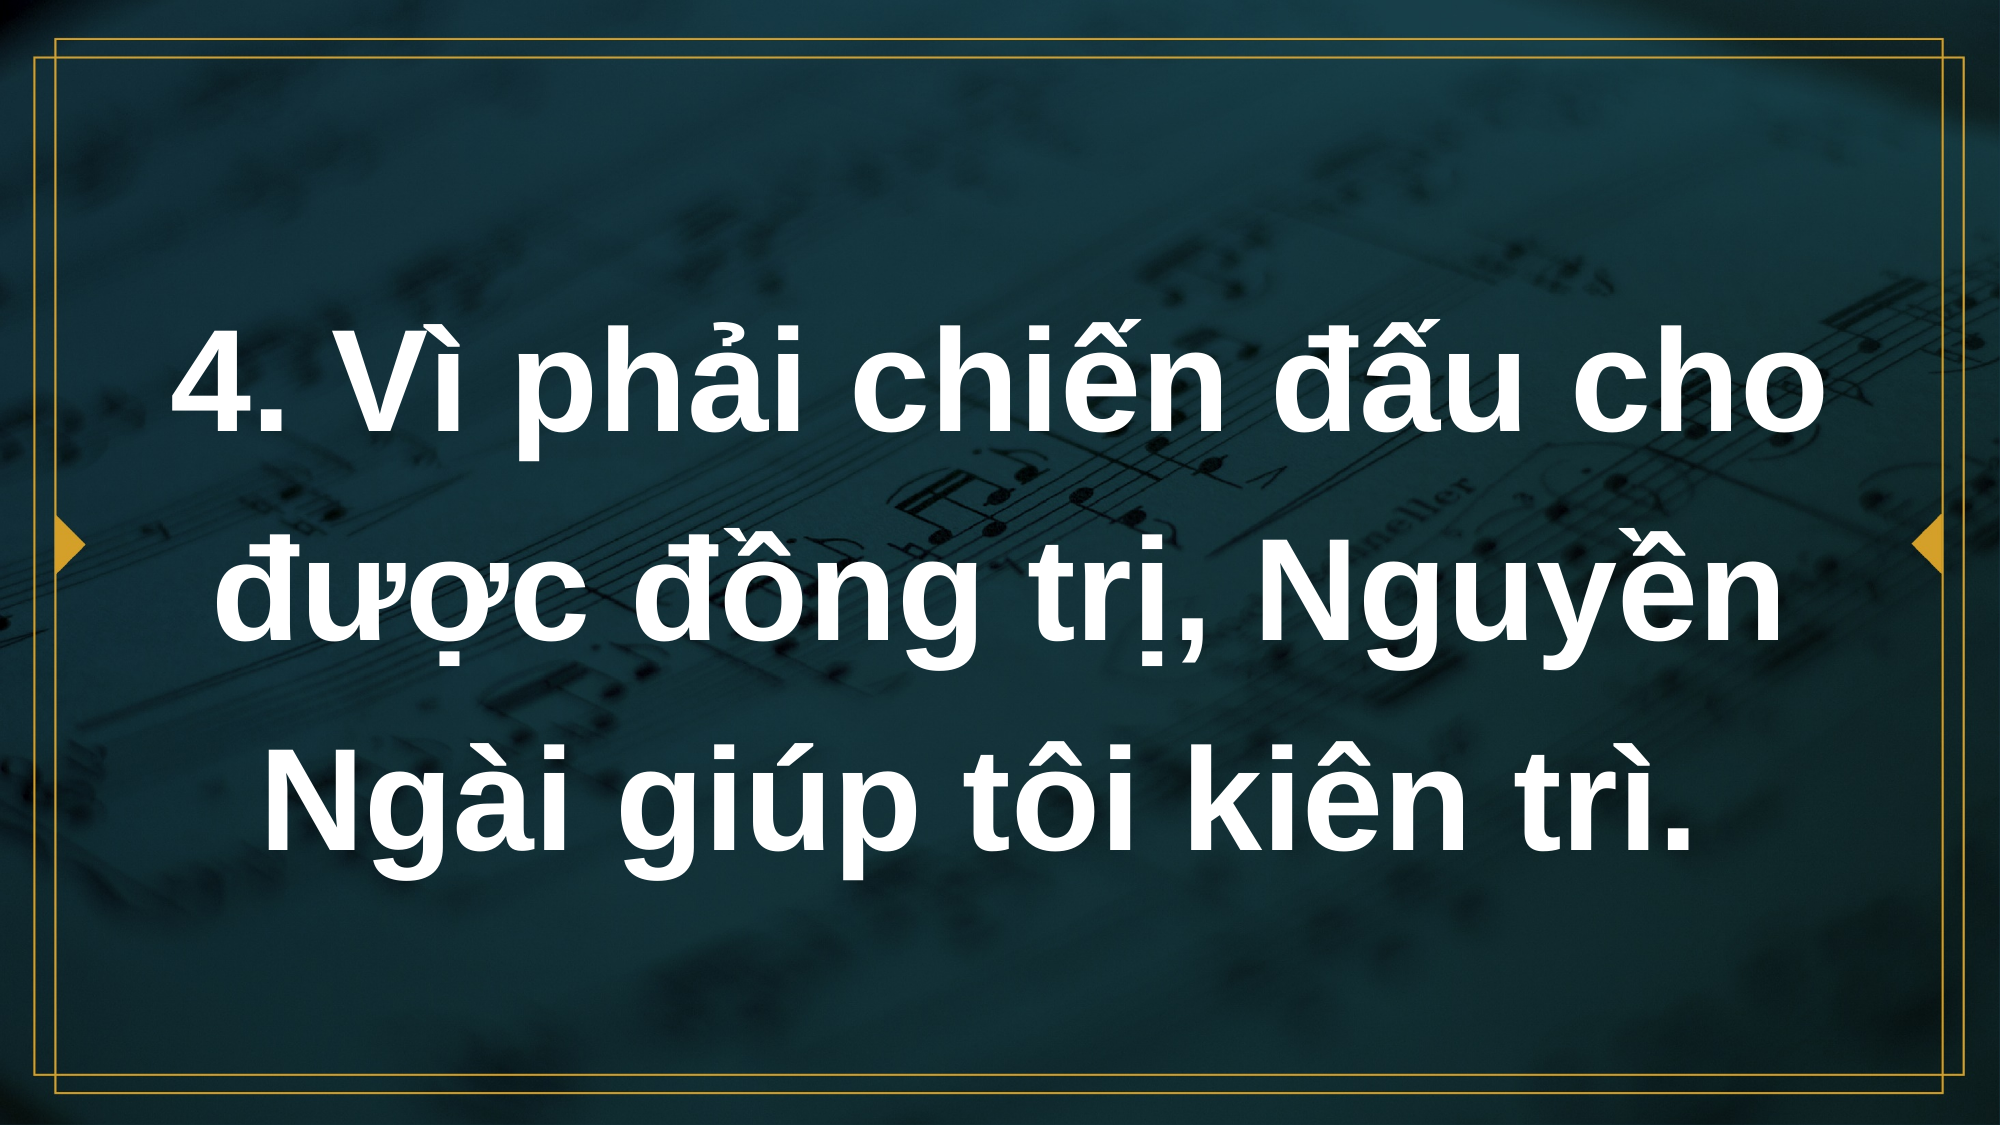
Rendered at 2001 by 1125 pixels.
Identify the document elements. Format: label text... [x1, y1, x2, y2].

picture [0, 0, 2000, 1125]
title 4. Vì phải chiến đấu cho được đồng trị, Nguyền Ngài giúp tôi kiên trì. [55, 53, 1945, 1077]
